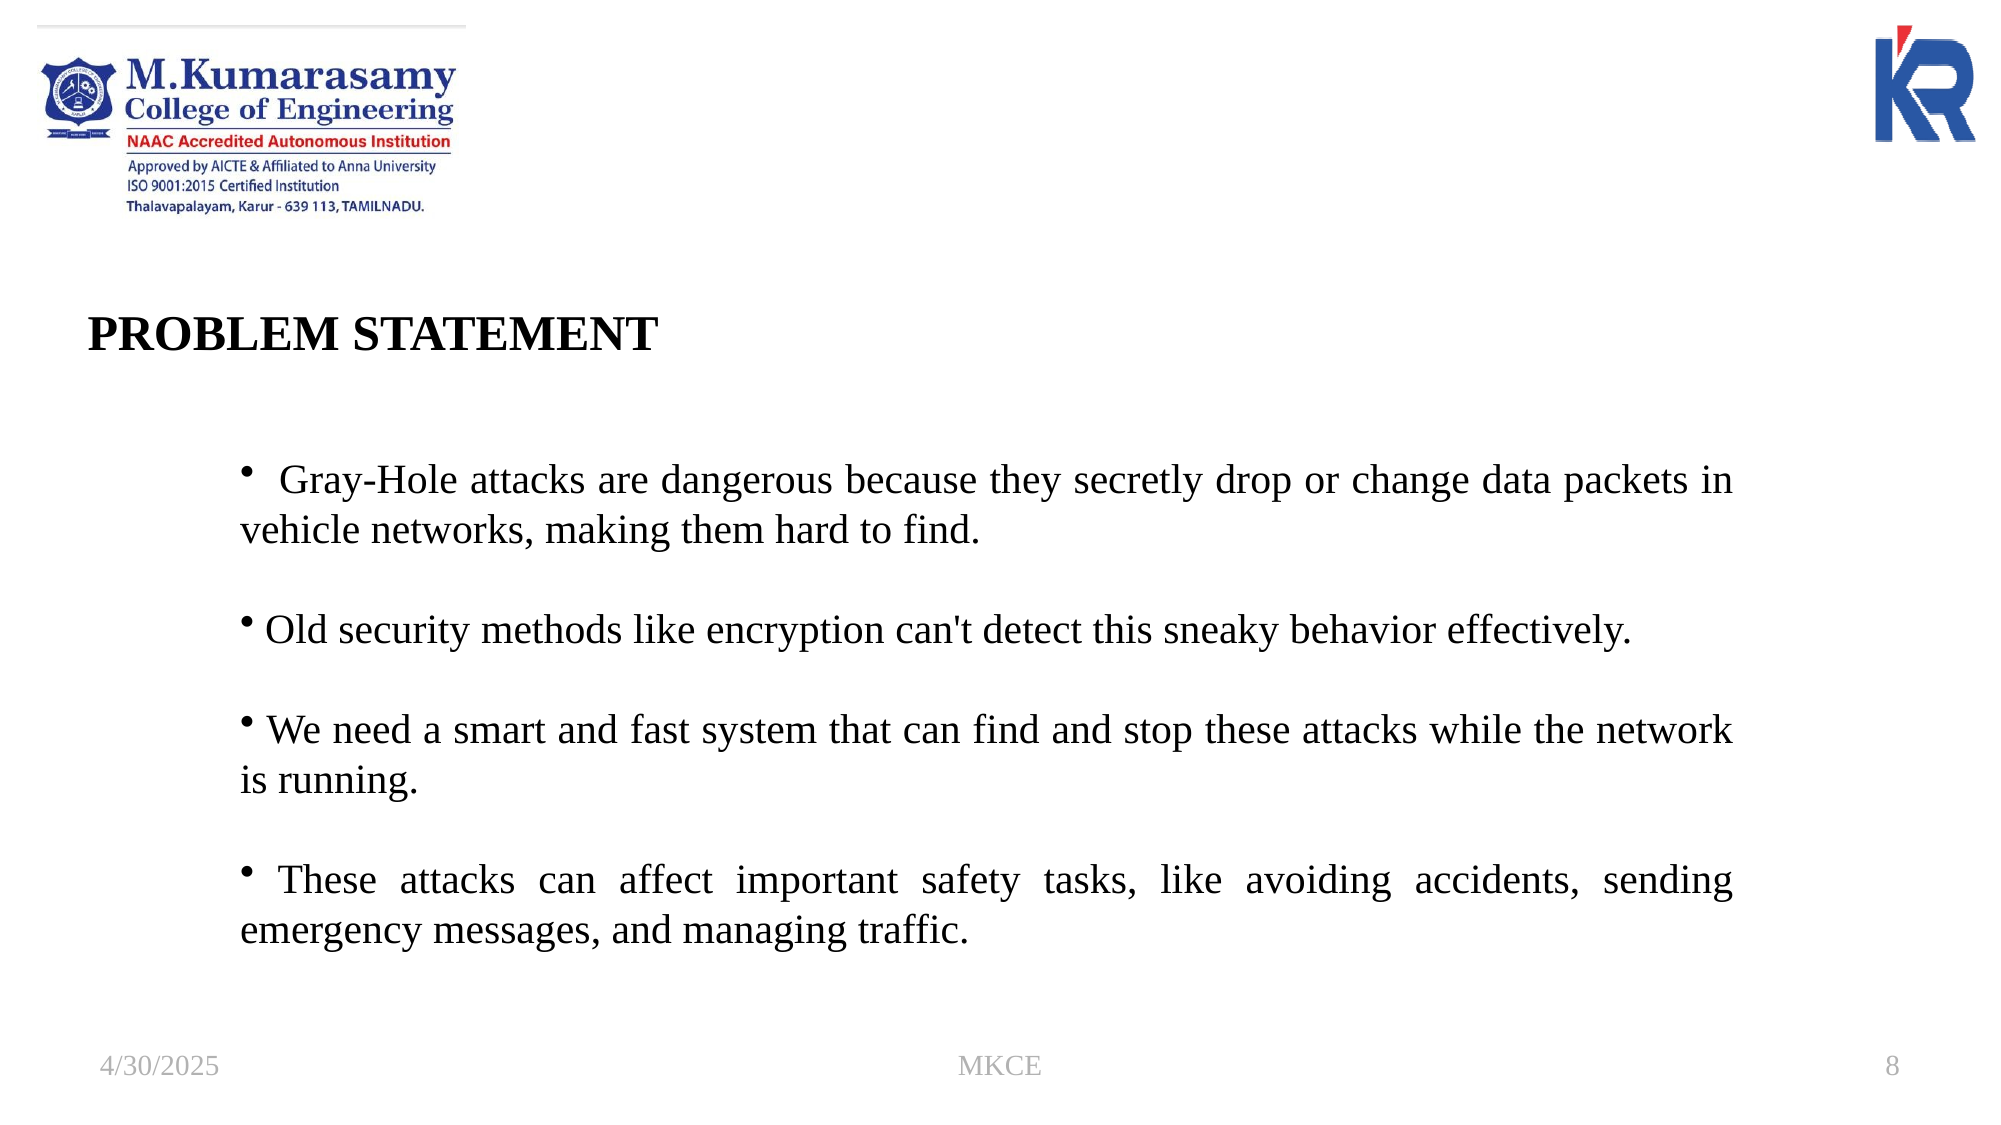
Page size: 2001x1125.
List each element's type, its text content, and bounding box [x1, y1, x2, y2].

footer MKCE [680, 1046, 1320, 1103]
picture [37, 25, 466, 219]
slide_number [99, 1046, 560, 1103]
title PROBLEM STATEMENT [87, 299, 750, 361]
subtitle Gray-Hole attacks are dangerous because they secretly drop or change data packets in vehicle networks, making them hard to find. Old security methods like encryption can't detect this sneaky behavior effectively. We need a smart and fast system that can find and stop these attacks while the network is running. These attacks can affect important safety tasks, like avoiding accidents, sending emergency messages, and managing traffic. [225, 368, 1750, 1036]
picture [1874, 25, 1977, 144]
slide_number 8 [1440, 1046, 1900, 1103]
